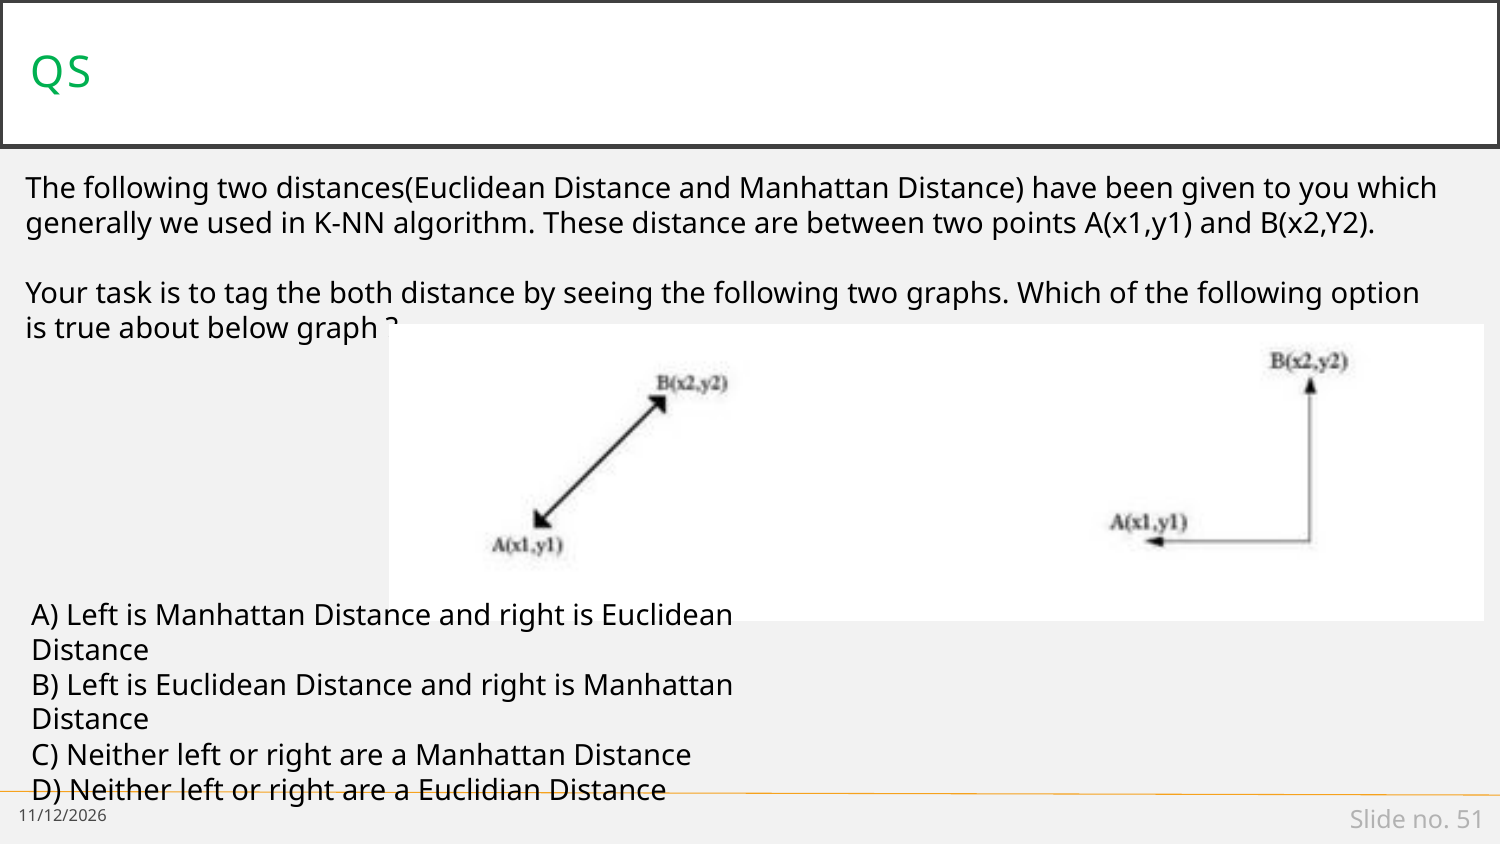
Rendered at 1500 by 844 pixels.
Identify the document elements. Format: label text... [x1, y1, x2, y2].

slide_number Slide no. 51 [1162, 797, 1500, 843]
text_box The following two distances(Euclidean Distance and Manhattan Distance) have been given to you which generally we used in K-NN algorithm. These distance are between two points A(x1,y1) and B(x2,Y2). Your task is to tag the both distance by seeing the following two graphs. Which of the following option is true about below graph ? [10, 161, 1463, 352]
title qs [0, 0, 1500, 149]
picture [389, 324, 1484, 621]
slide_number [0, 796, 122, 837]
text_box A) Left is Manhattan Distance and right is Euclidean Distance B) Left is Euclidean Distance and right is Manhattan Distance C) Neither left or right are a Manhattan Distance D) Neither left or right are a Euclidian Distance [16, 588, 767, 814]
